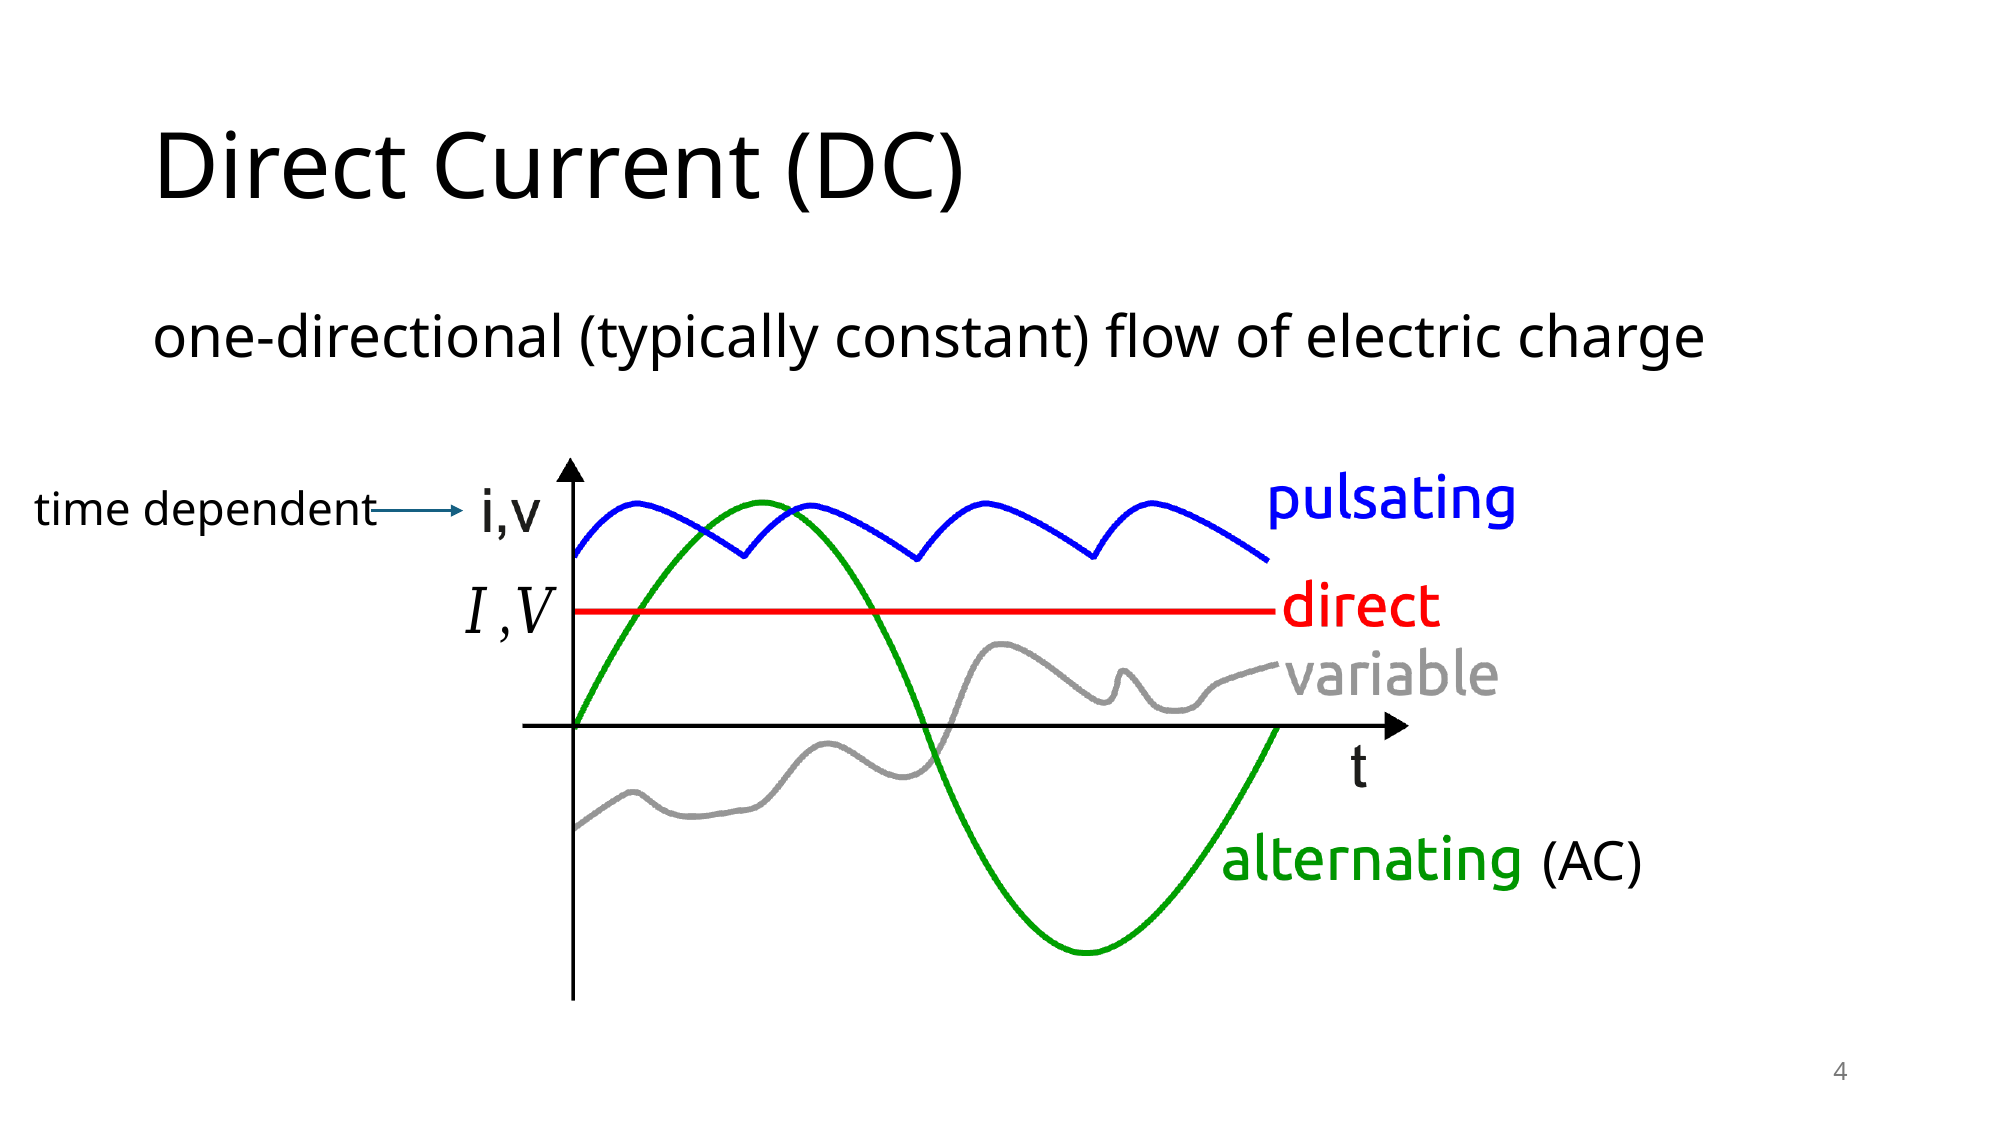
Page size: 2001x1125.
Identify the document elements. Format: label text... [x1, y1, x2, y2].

text_box time dependent [19, 471, 393, 542]
picture [446, 427, 1554, 1029]
title Direct Current (DC) [137, 59, 1863, 278]
text_box (AC) [1554, 818, 1658, 899]
list one-directional (typically constant) flow of electric charge [137, 299, 1863, 1014]
slide_number 4 [1412, 1042, 1863, 1103]
